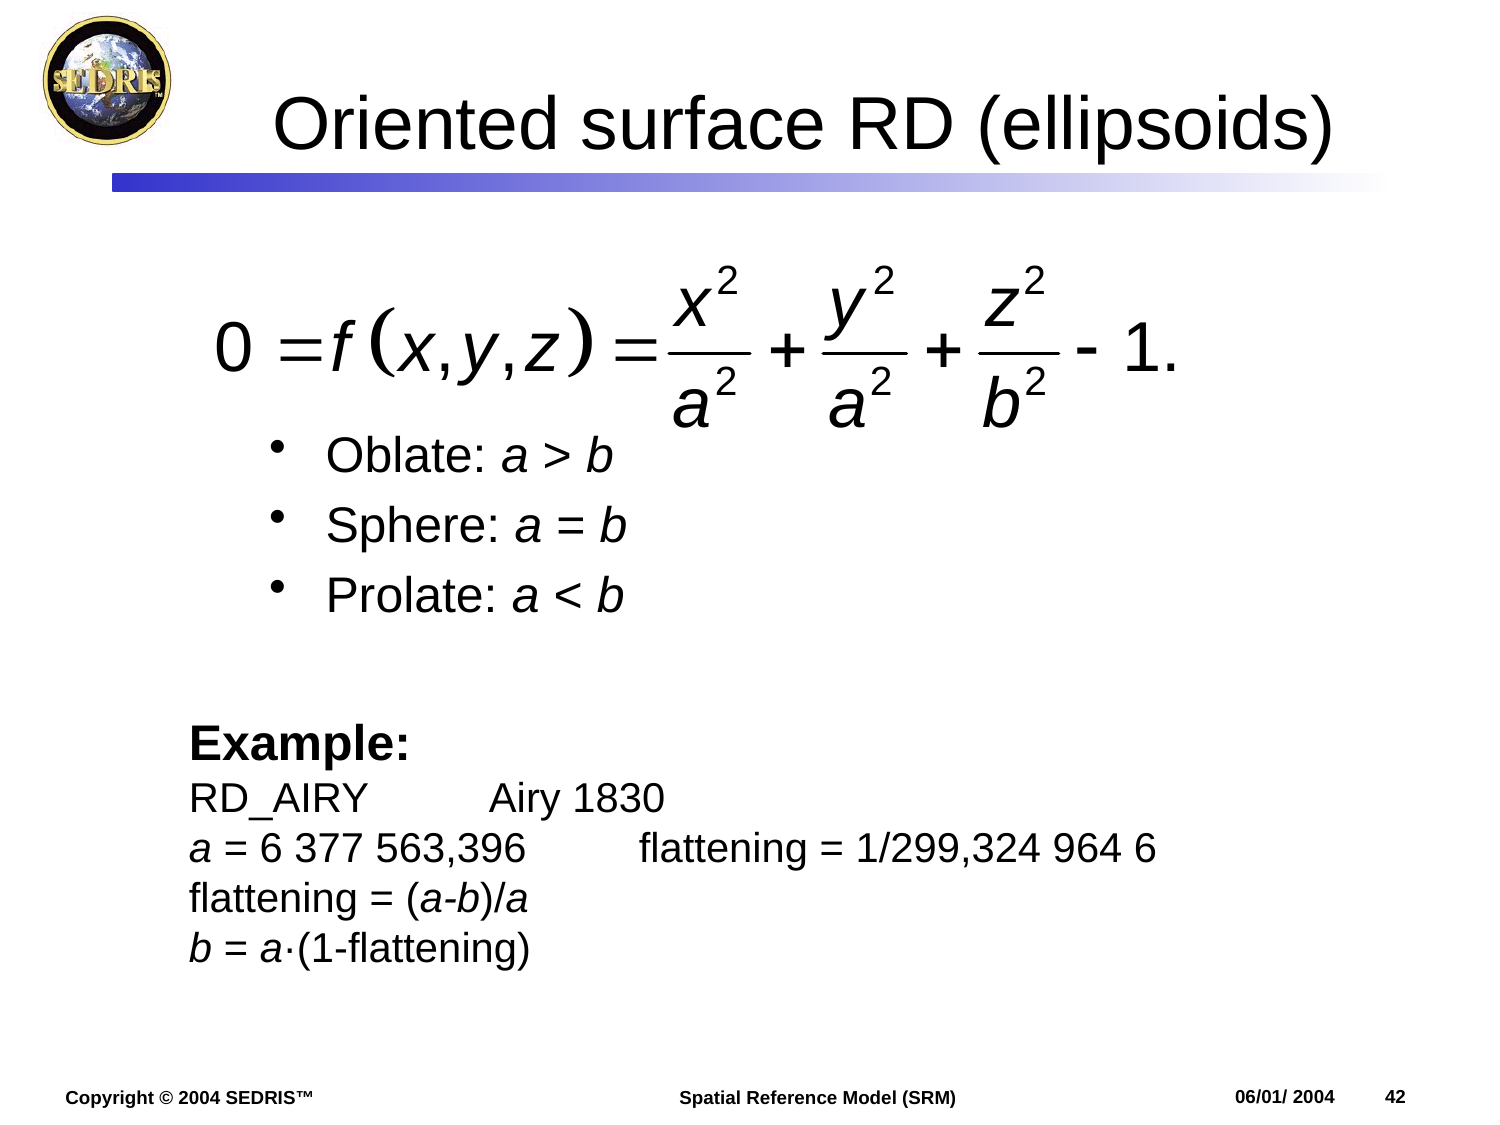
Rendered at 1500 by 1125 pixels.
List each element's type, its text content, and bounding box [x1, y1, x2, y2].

title Oriented surface RD (ellipsoids) [181, 37, 1428, 202]
list Oblate: a > b Sphere: a = b Prolate: a < b [254, 449, 1146, 703]
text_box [203, 244, 1197, 449]
picture [39, 12, 174, 148]
text_box Example: RD_AIRY Airy 1830 a = 6 377 563,396 flattening = 1/299,324 964 6 flattening = (a-b)/a b = a·(1-flattening) [174, 703, 1228, 979]
